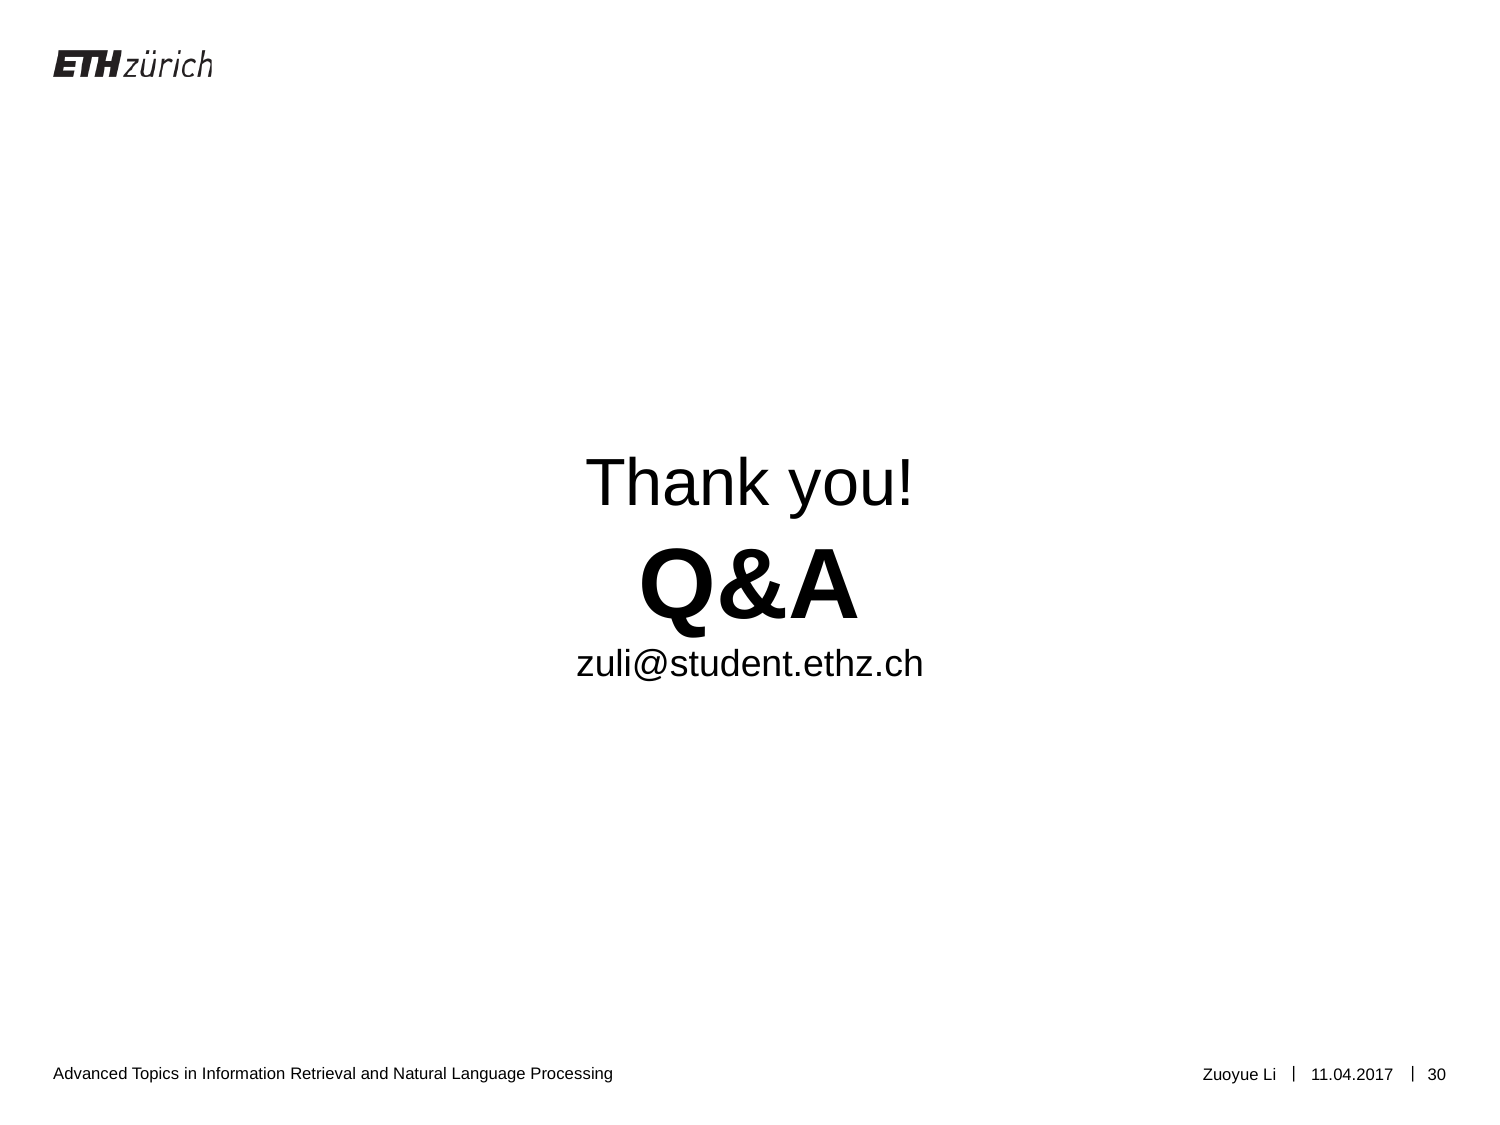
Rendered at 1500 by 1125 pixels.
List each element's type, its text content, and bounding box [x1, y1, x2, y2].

footer Zuoyue Li [750, 1034, 1277, 1112]
slide_number 30 [1415, 1034, 1459, 1112]
text_box Thank you! Q&A zuli@student.ethz.ch [561, 431, 939, 691]
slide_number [1302, 1034, 1403, 1112]
